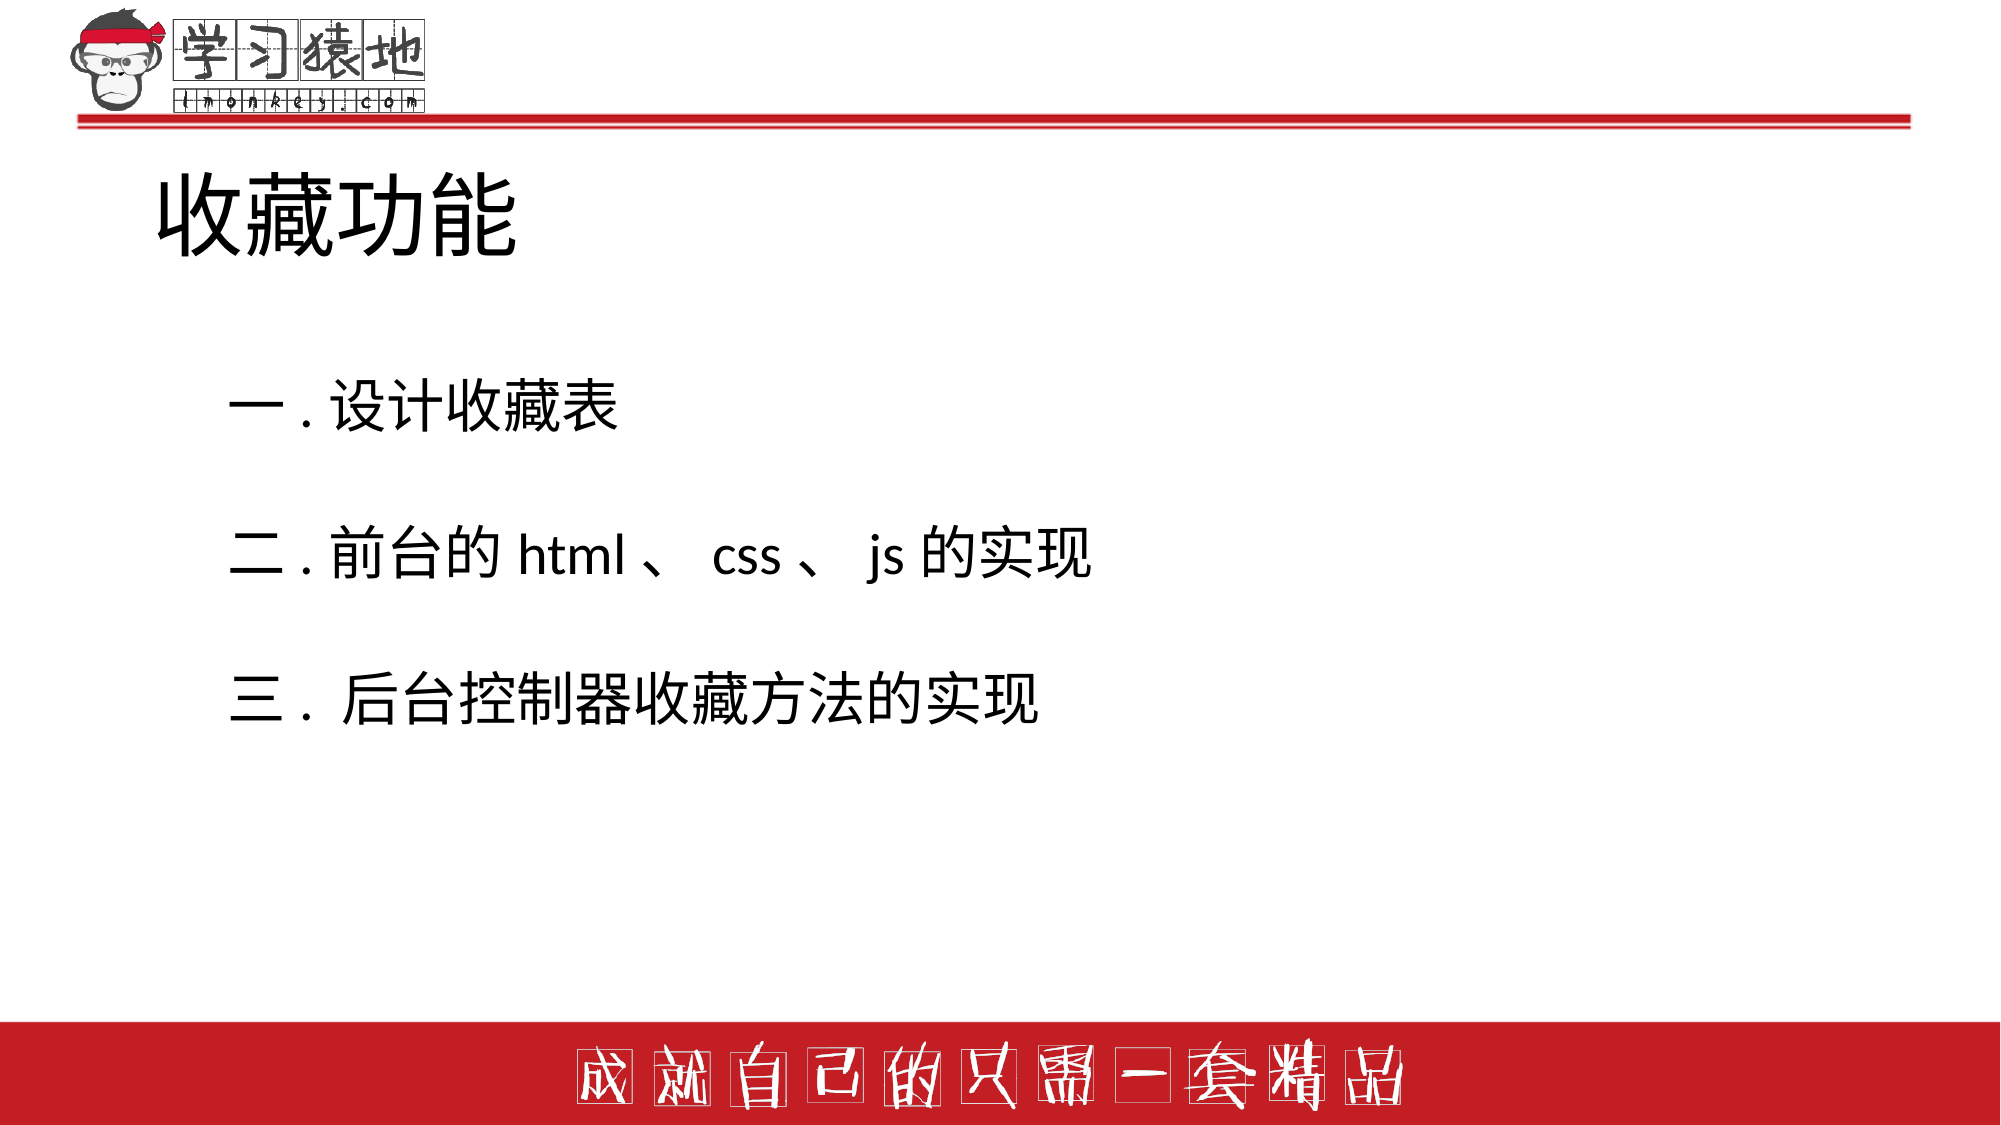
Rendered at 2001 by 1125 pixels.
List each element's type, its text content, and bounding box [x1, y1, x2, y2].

title 收藏功能 [137, 161, 1863, 278]
picture [0, 0, 2001, 1125]
list 一.设计收藏表 二.前台的html、css、js的实现 三. 后台控制器收藏方法的实现 [137, 299, 1863, 1014]
